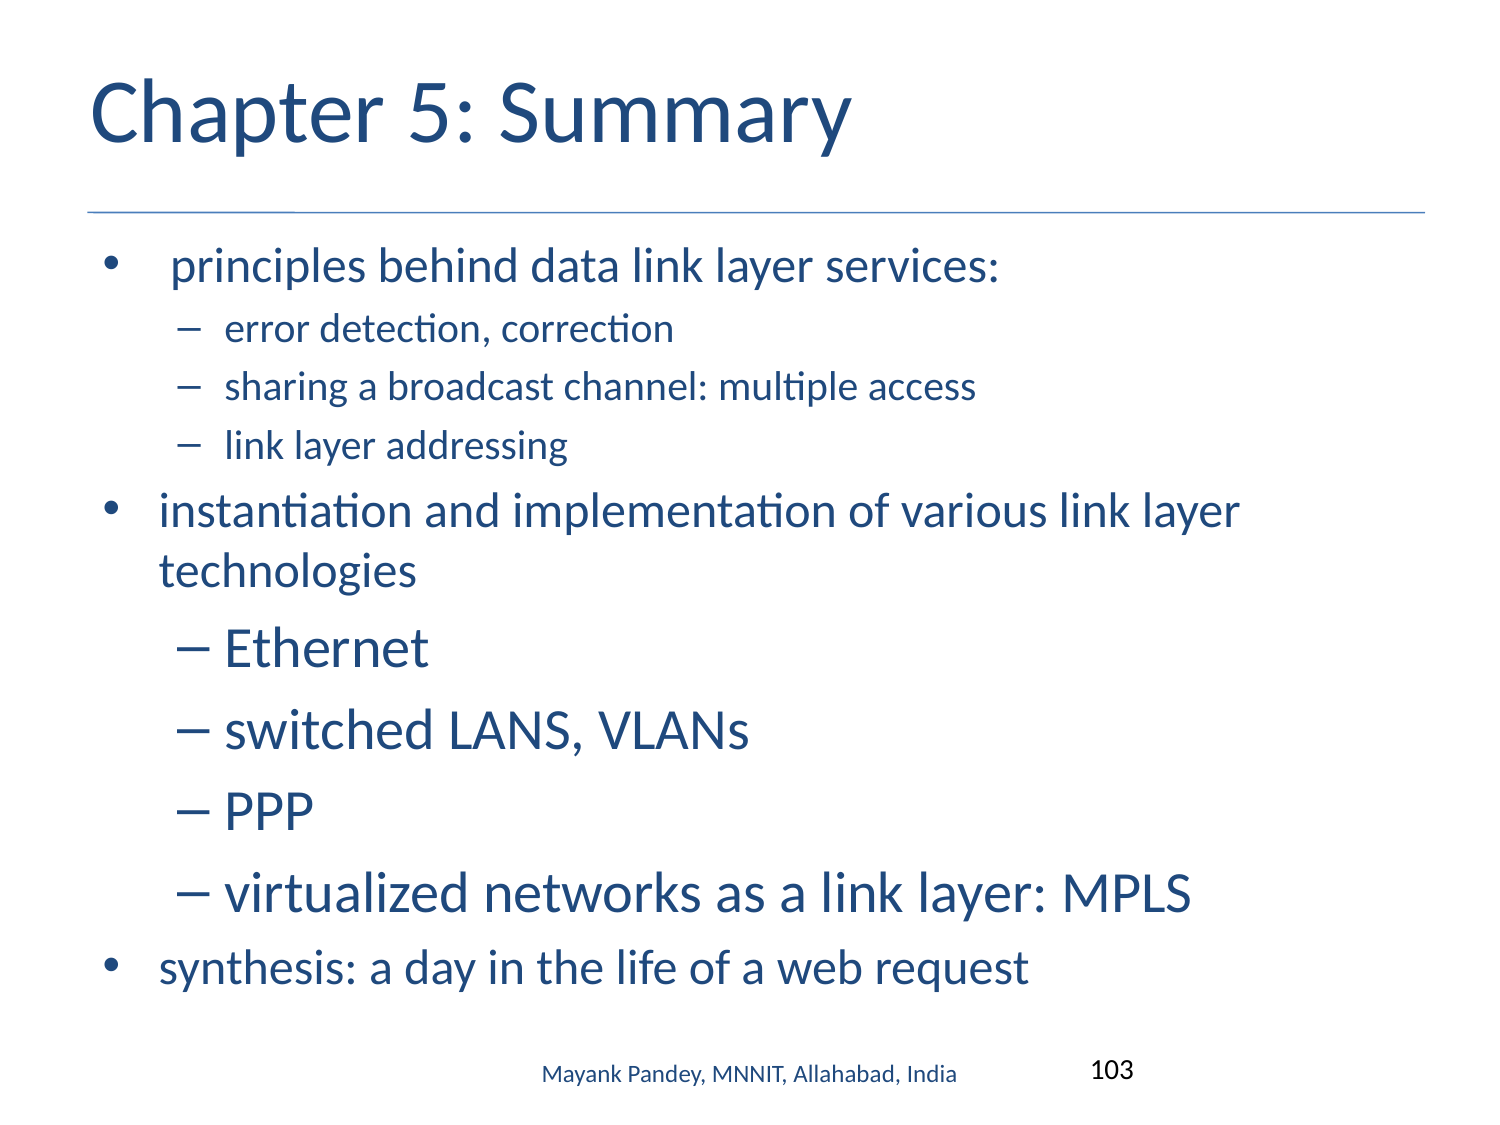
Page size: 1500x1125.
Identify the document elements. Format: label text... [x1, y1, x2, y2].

slide_number 103 [1074, 1042, 1425, 1103]
title Chapter 5: Summary [74, 24, 1426, 188]
list principles behind data link layer services: error detection, correction sharing a broadcast channel: multiple access link layer addressing instantiation and implementation of various link layer technologies Ethernet switched LANS, VLANs PPP virtualized networks as a link layer: MPLS synthesis: a day in the life of a web request [87, 224, 1389, 988]
footer Mayank Pandey, MNNIT, Allahabad, India [512, 1042, 988, 1103]
